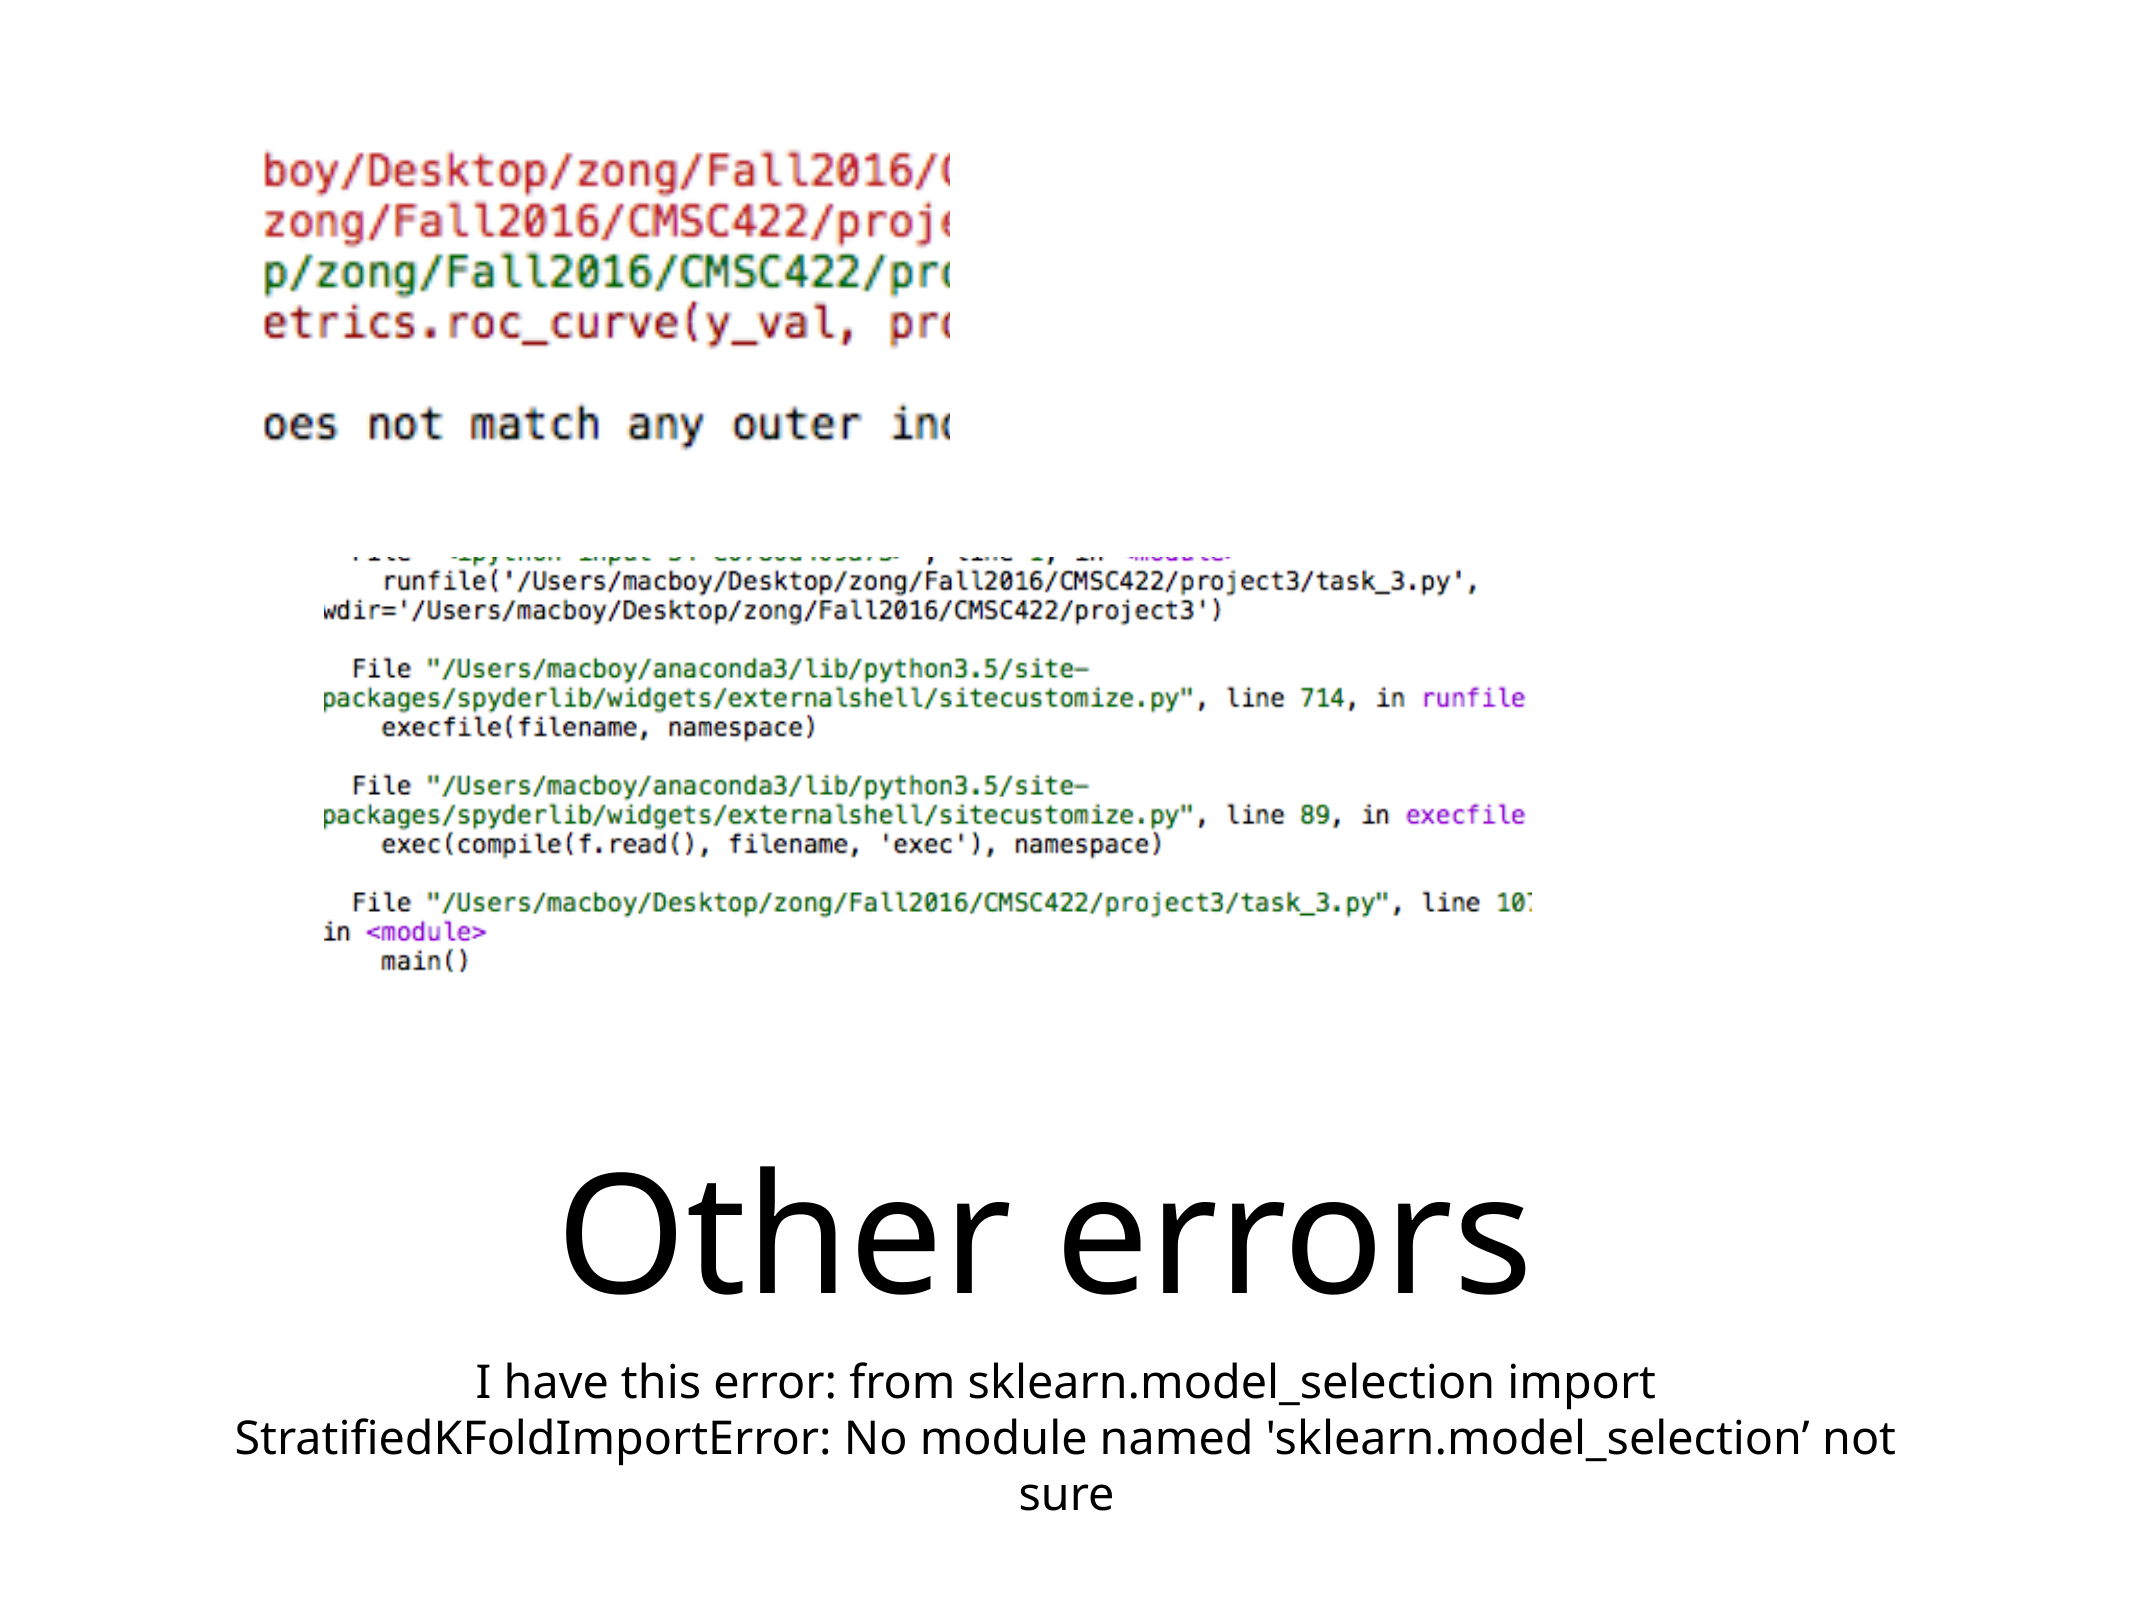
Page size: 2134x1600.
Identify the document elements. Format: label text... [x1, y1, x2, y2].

picture [263, 103, 951, 520]
list I have this error: from sklearn.model_selection import StratifiedKFoldImportError: No module named 'sklearn.model_selection’ not sure [207, 1343, 1926, 1530]
picture [324, 557, 1532, 985]
title Other errors [207, 1101, 1926, 1336]
